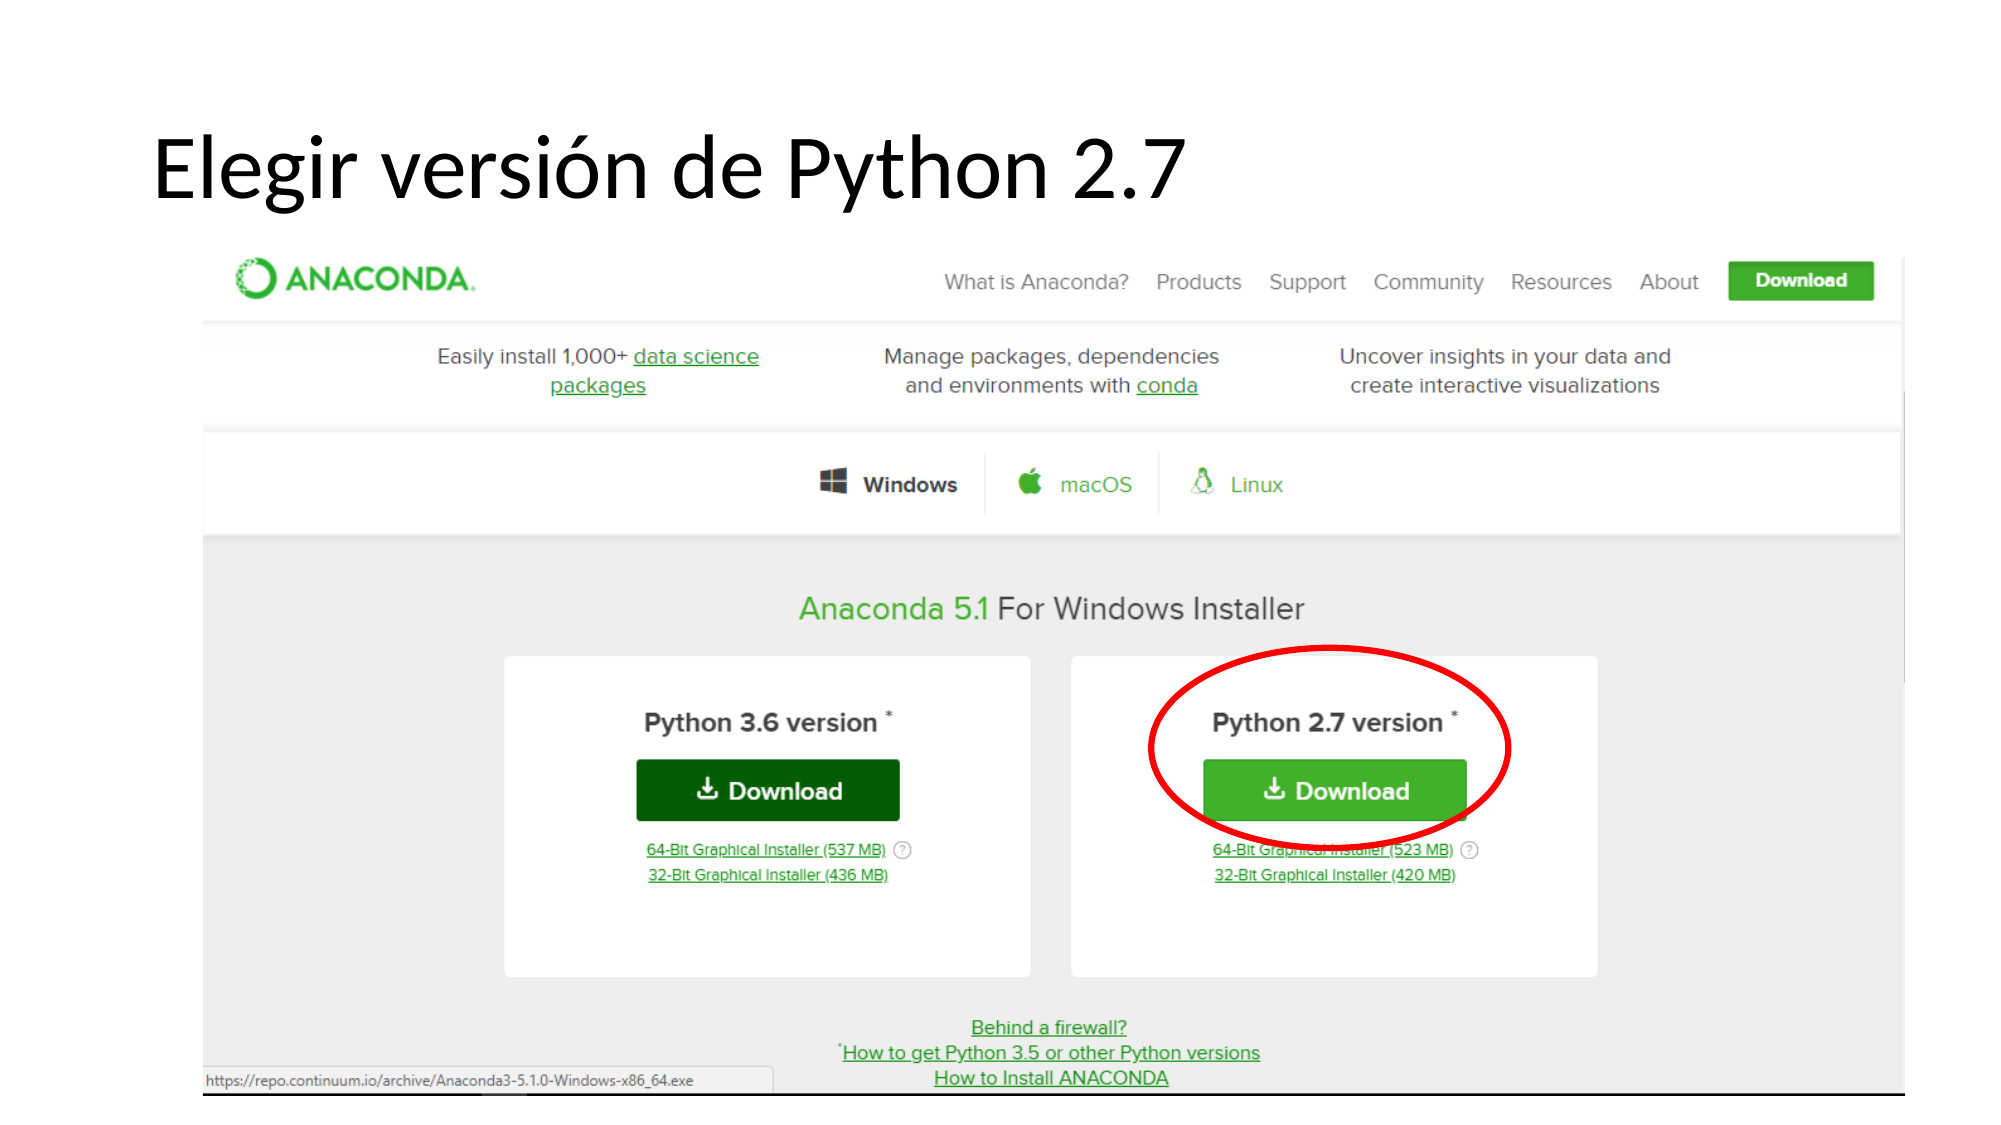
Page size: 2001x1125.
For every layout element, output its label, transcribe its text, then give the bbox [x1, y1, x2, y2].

picture [202, 257, 1906, 1096]
title Elegir versión de Python 2.7 [137, 59, 1863, 278]
